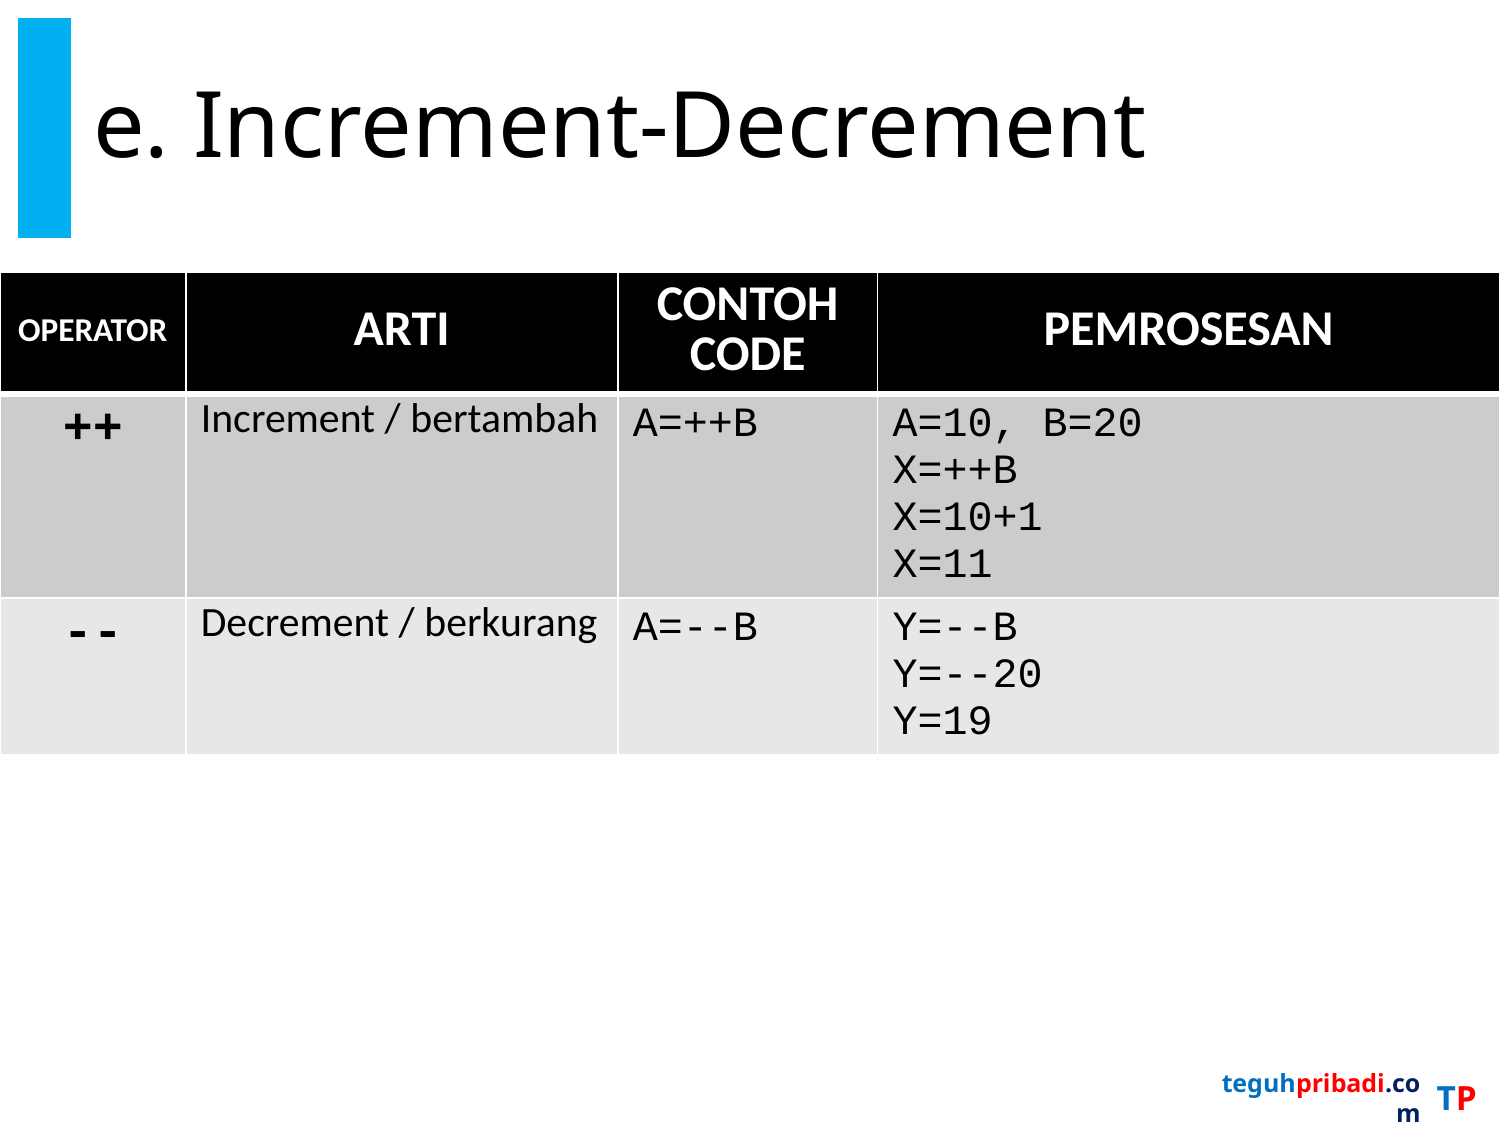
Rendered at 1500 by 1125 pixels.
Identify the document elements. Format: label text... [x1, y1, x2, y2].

table_header CONTOH CODE [619, 273, 877, 391]
table_cell -- [1, 599, 185, 754]
table_cell Increment / bertambah [187, 397, 617, 597]
table_cell Y=--B Y=--20 Y=19 [878, 599, 1499, 754]
table_cell Decrement / berkurang [187, 599, 617, 754]
table_cell ++ [1, 397, 185, 597]
table_cell A=10, B=20 X=++B X=10+1 X=11 [878, 397, 1499, 597]
table_cell A=++B [619, 397, 877, 597]
title e. Increment-Decrement [78, 19, 1443, 237]
table_cell A=--B [619, 599, 877, 754]
table_header PEMROSESAN [878, 273, 1499, 391]
table_header ARTI [187, 273, 617, 391]
table_header OPERATOR [1, 273, 185, 391]
